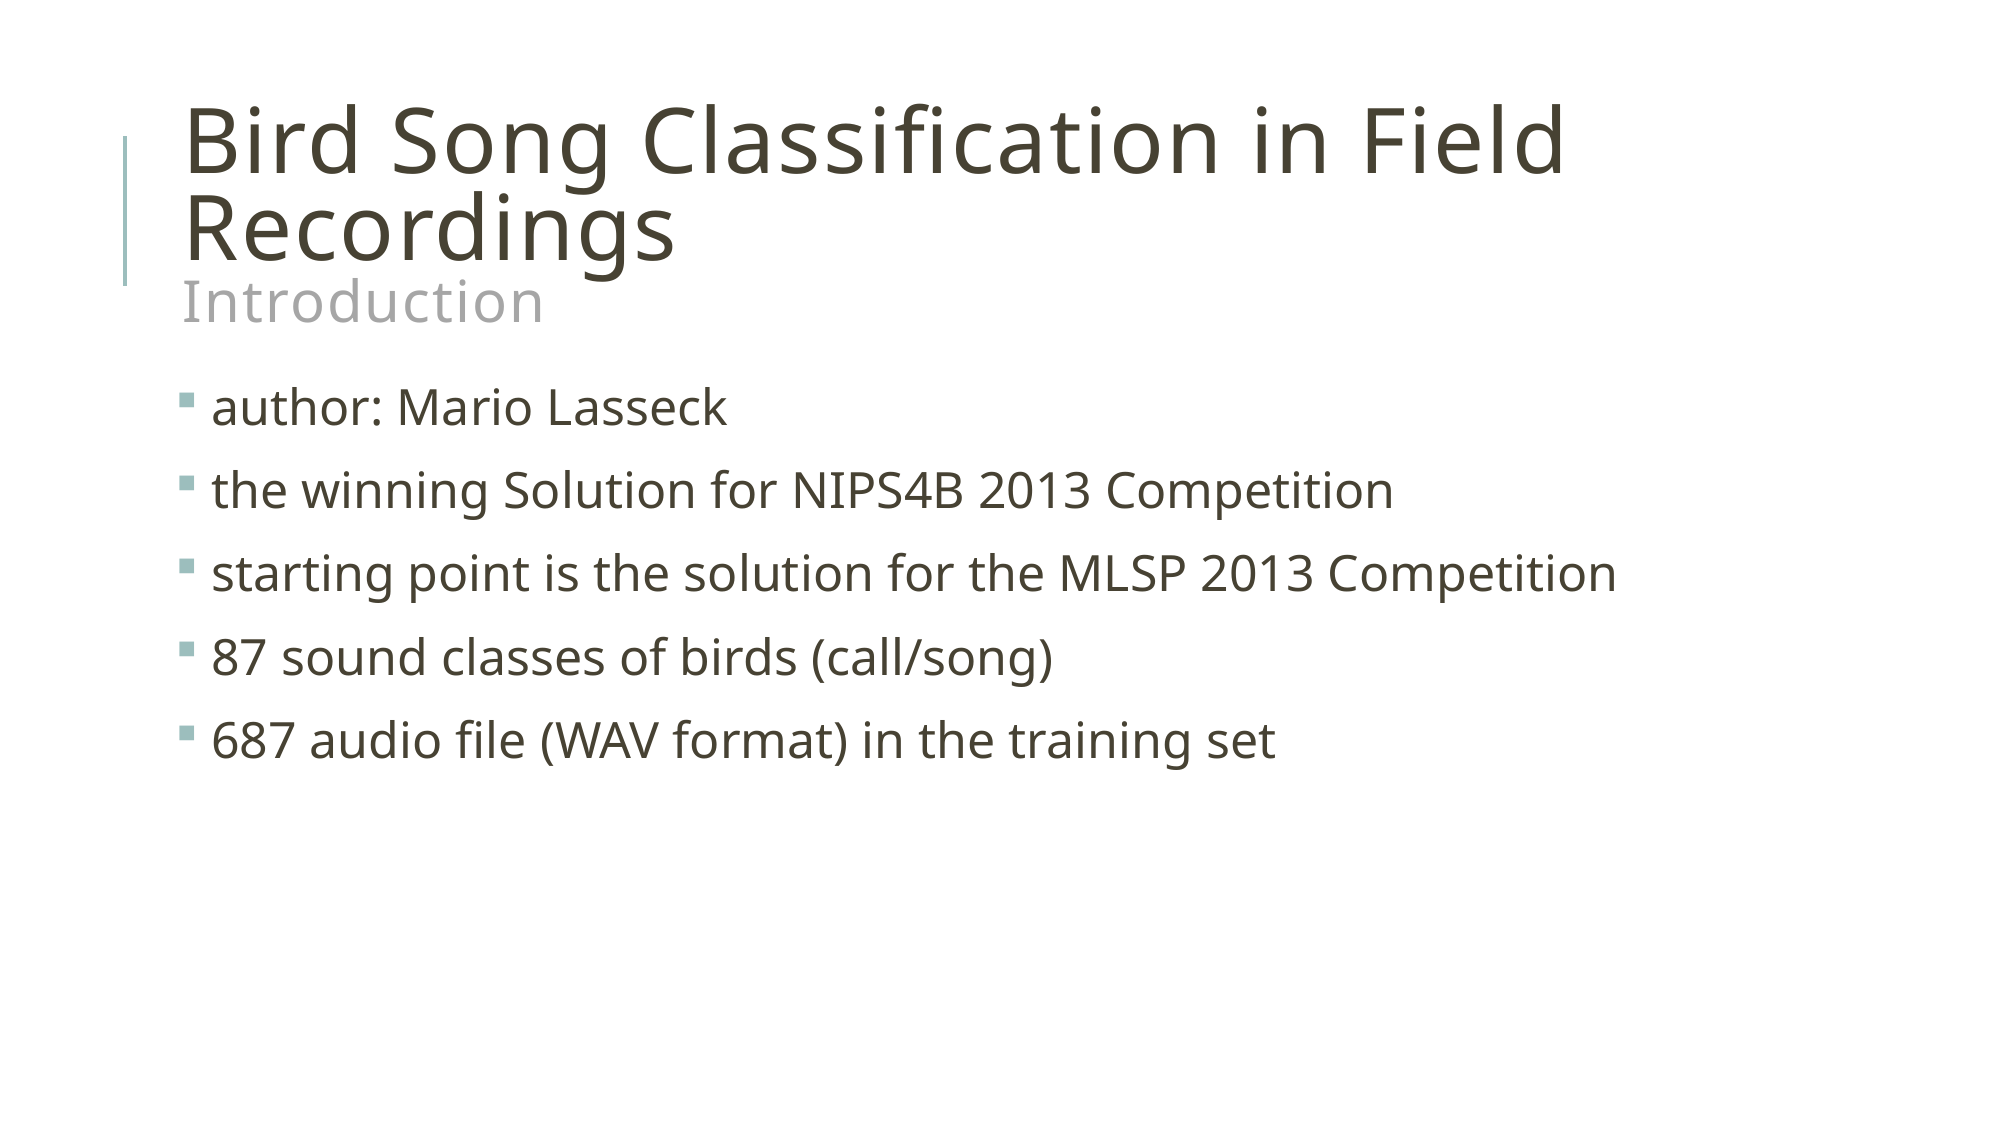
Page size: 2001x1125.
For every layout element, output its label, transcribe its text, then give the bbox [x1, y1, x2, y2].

list author: Mario Lasseck the winning Solution for NIPS4B 2013 Competition starting point is the solution for the MLSP 2013 Competition 87 sound classes of birds (call/song) 687 audio file (WAV format) in the training set [168, 375, 1763, 1035]
title Bird Song Classification in Field Recordings Introduction [168, 96, 1763, 342]
